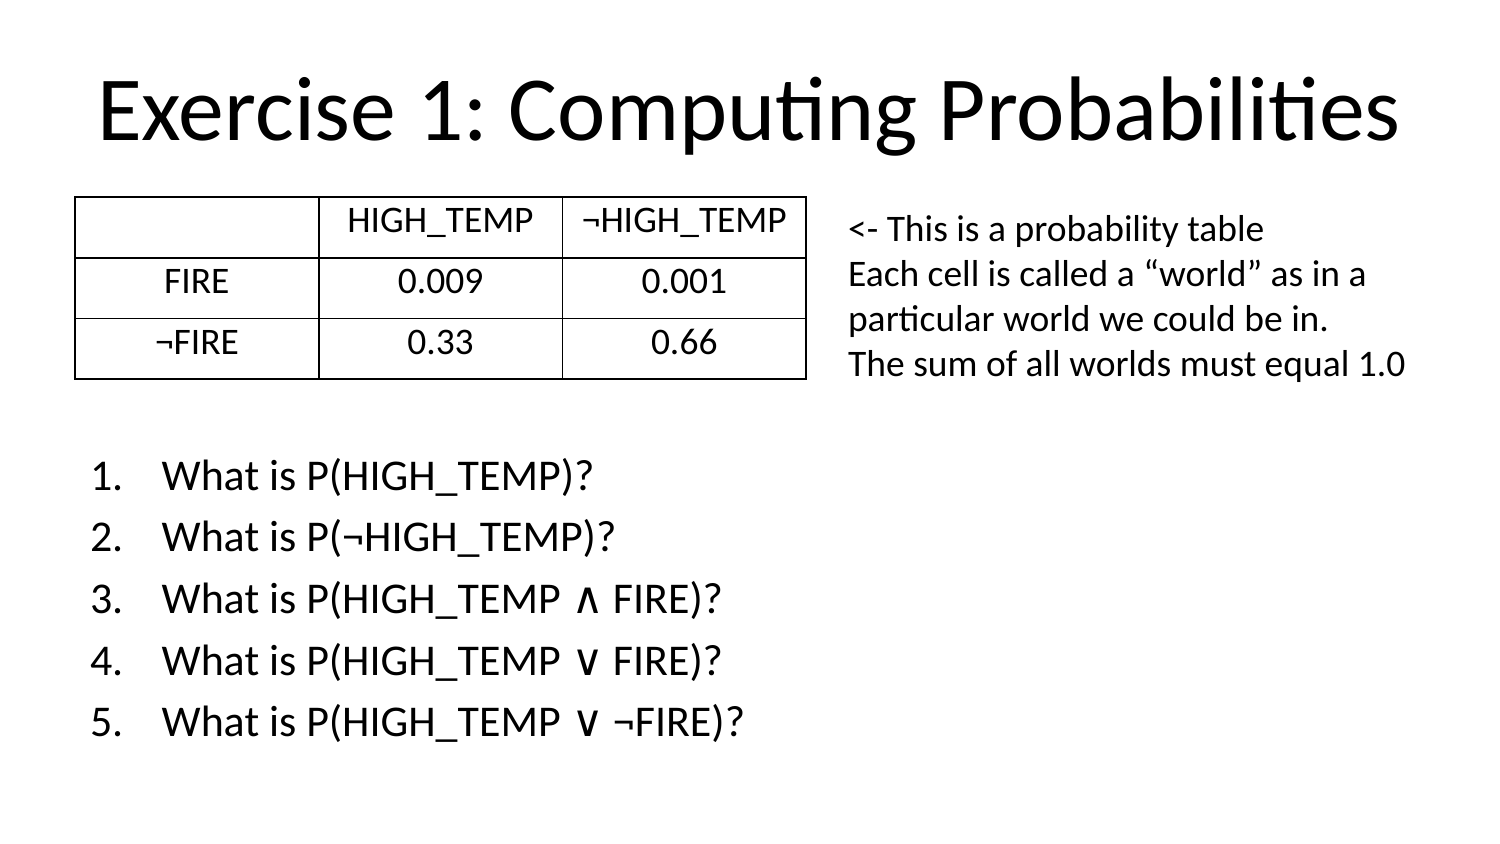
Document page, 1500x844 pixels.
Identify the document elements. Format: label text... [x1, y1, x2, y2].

text_box What is P(HIGH_TEMP)? What is P(¬HIGH_TEMP)? What is P(HIGH_TEMP ∧ FIRE)? What is P(HIGH_TEMP ∨ FIRE)? What is P(HIGH_TEMP ∨ ¬FIRE)? [74, 438, 1425, 754]
table_header ¬HIGH_TEMP [563, 198, 805, 257]
table_cell 0.66 [563, 319, 805, 378]
table_header HIGH_TEMP [320, 198, 562, 257]
title Exercise 1: Computing Probabilities [75, 33, 1425, 175]
table_cell FIRE [76, 259, 318, 318]
table_cell ¬FIRE [76, 319, 318, 378]
table_cell 0.001 [563, 259, 805, 318]
text_box <- This is a probability table Each cell is called a “world” as in a particular world we could be in. The sum of all worlds must equal 1.0 [833, 196, 1425, 392]
table_cell 0.009 [320, 259, 562, 318]
table_header [76, 198, 318, 257]
table_cell 0.33 [320, 319, 562, 378]
